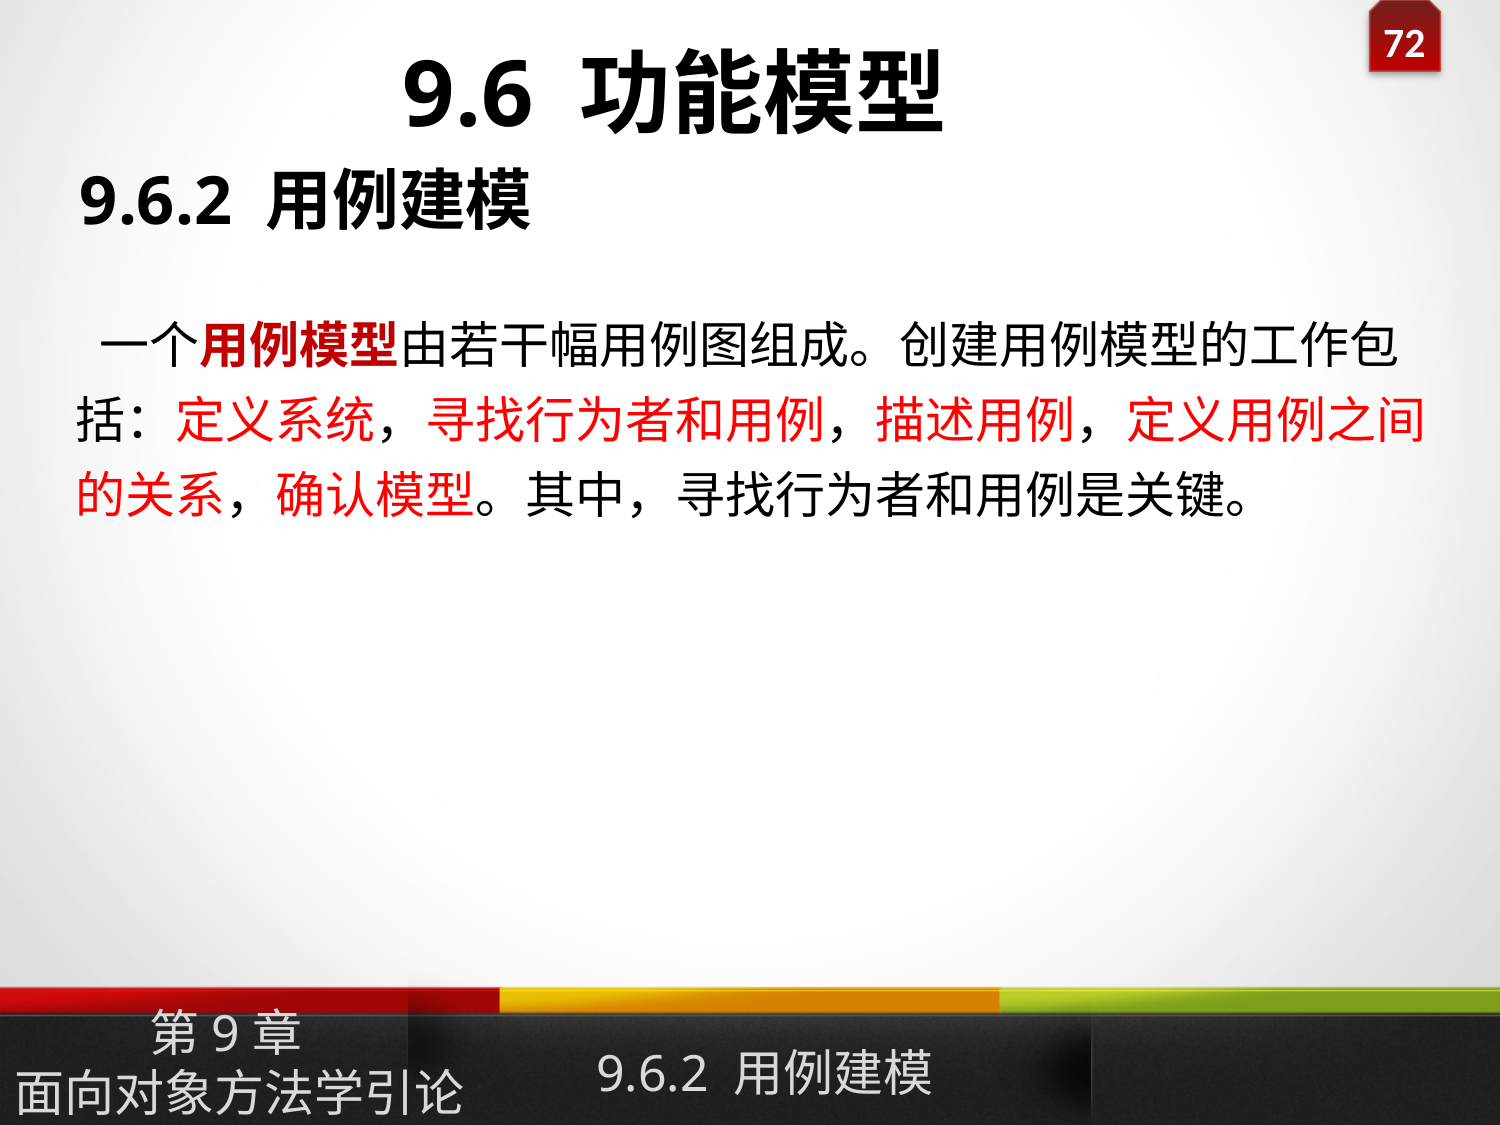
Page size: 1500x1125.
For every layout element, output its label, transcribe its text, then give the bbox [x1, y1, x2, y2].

text_box 9.6.2 用例建模 [458, 1032, 1073, 1111]
title 9.6 功能模型 [0, 0, 1351, 184]
text_box 一个用例模型由若干幅用例图组成。创建用例模型的工作包括：定义系统，寻找行为者和用例，描述用例，定义用例之间的关系，确认模型。其中，寻找行为者和用例是关键。 [61, 290, 1456, 531]
list 9.6.2 用例建模 [64, 149, 1416, 250]
picture [0, 0, 1500, 1125]
